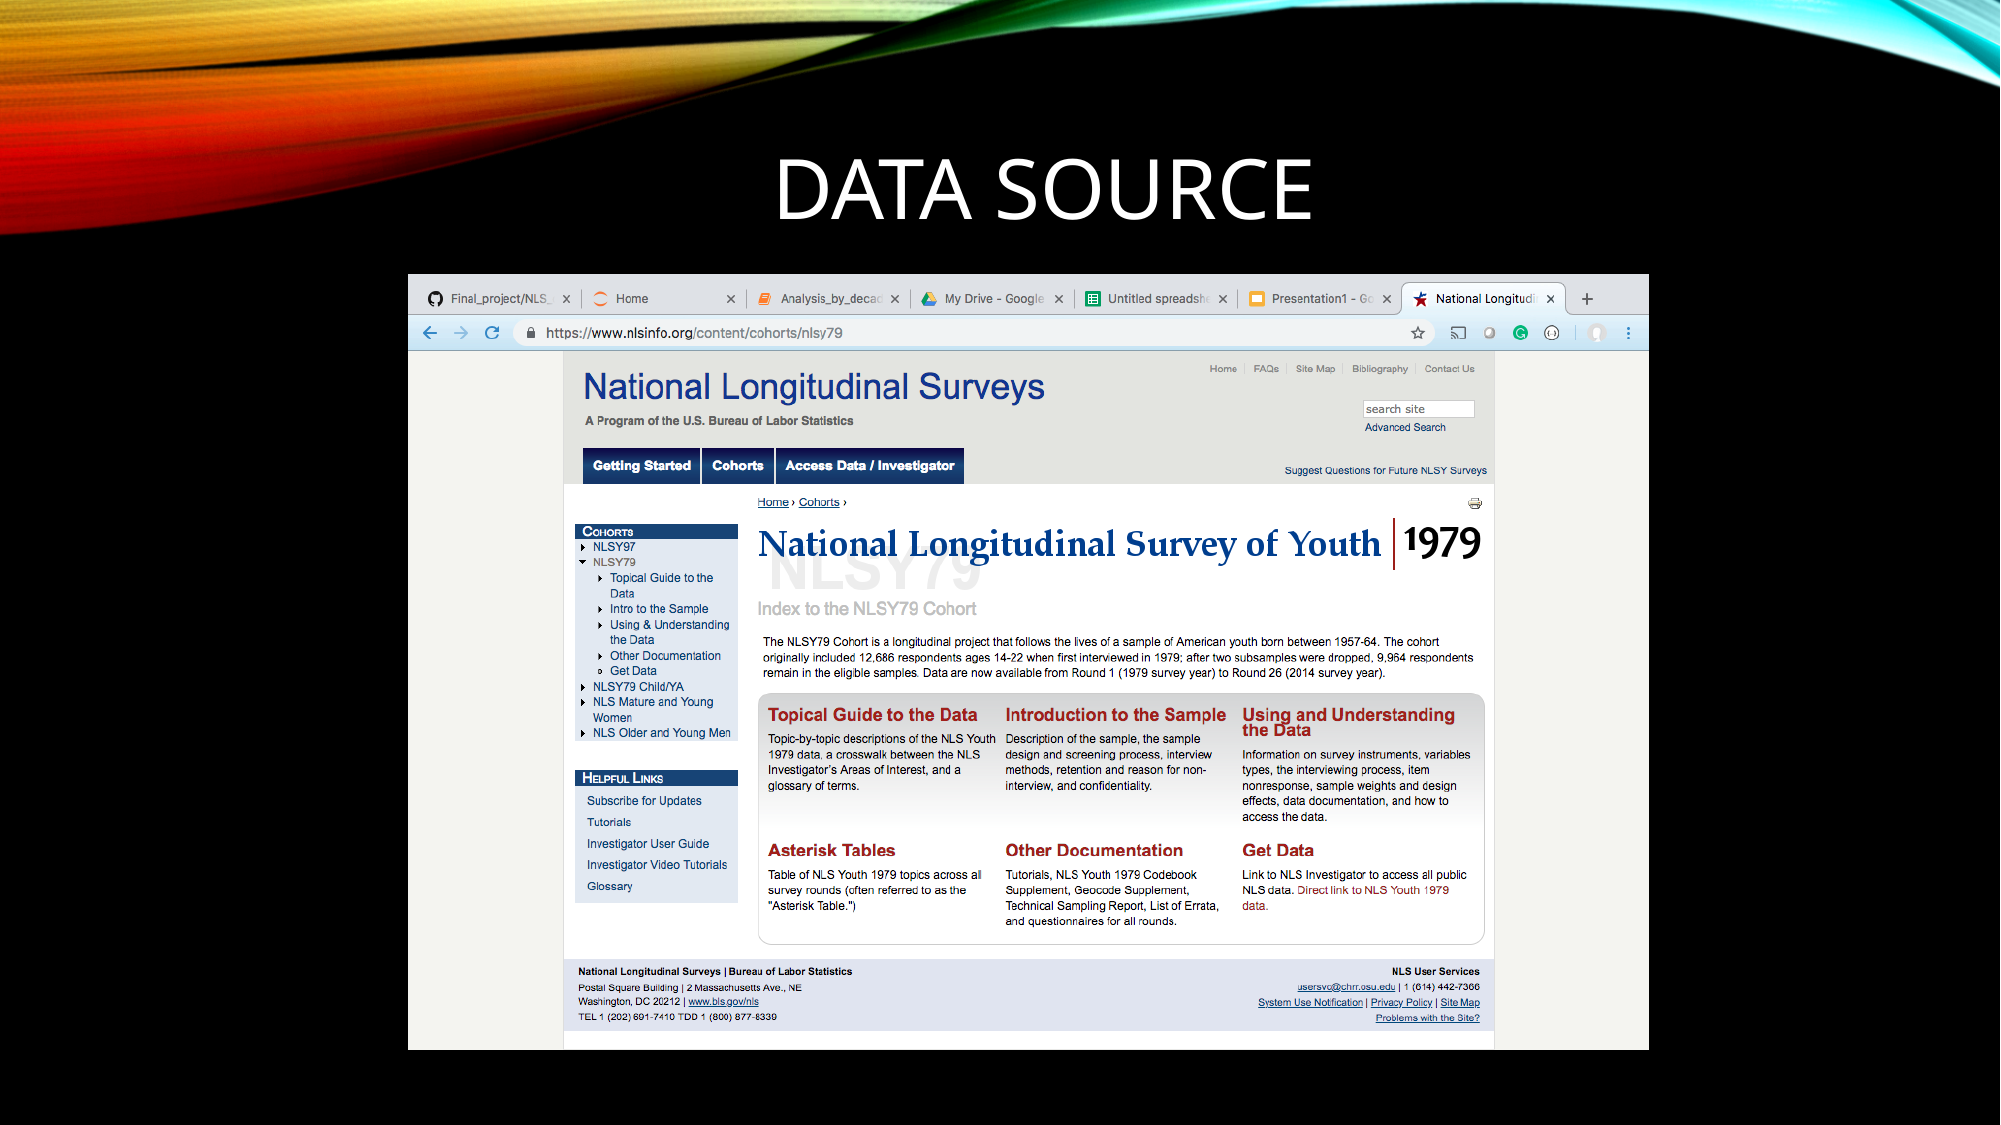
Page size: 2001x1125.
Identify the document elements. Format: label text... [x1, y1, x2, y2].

picture [408, 274, 1649, 1050]
title DATA SOURCE [228, 86, 1883, 299]
picture [0, 0, 2000, 237]
